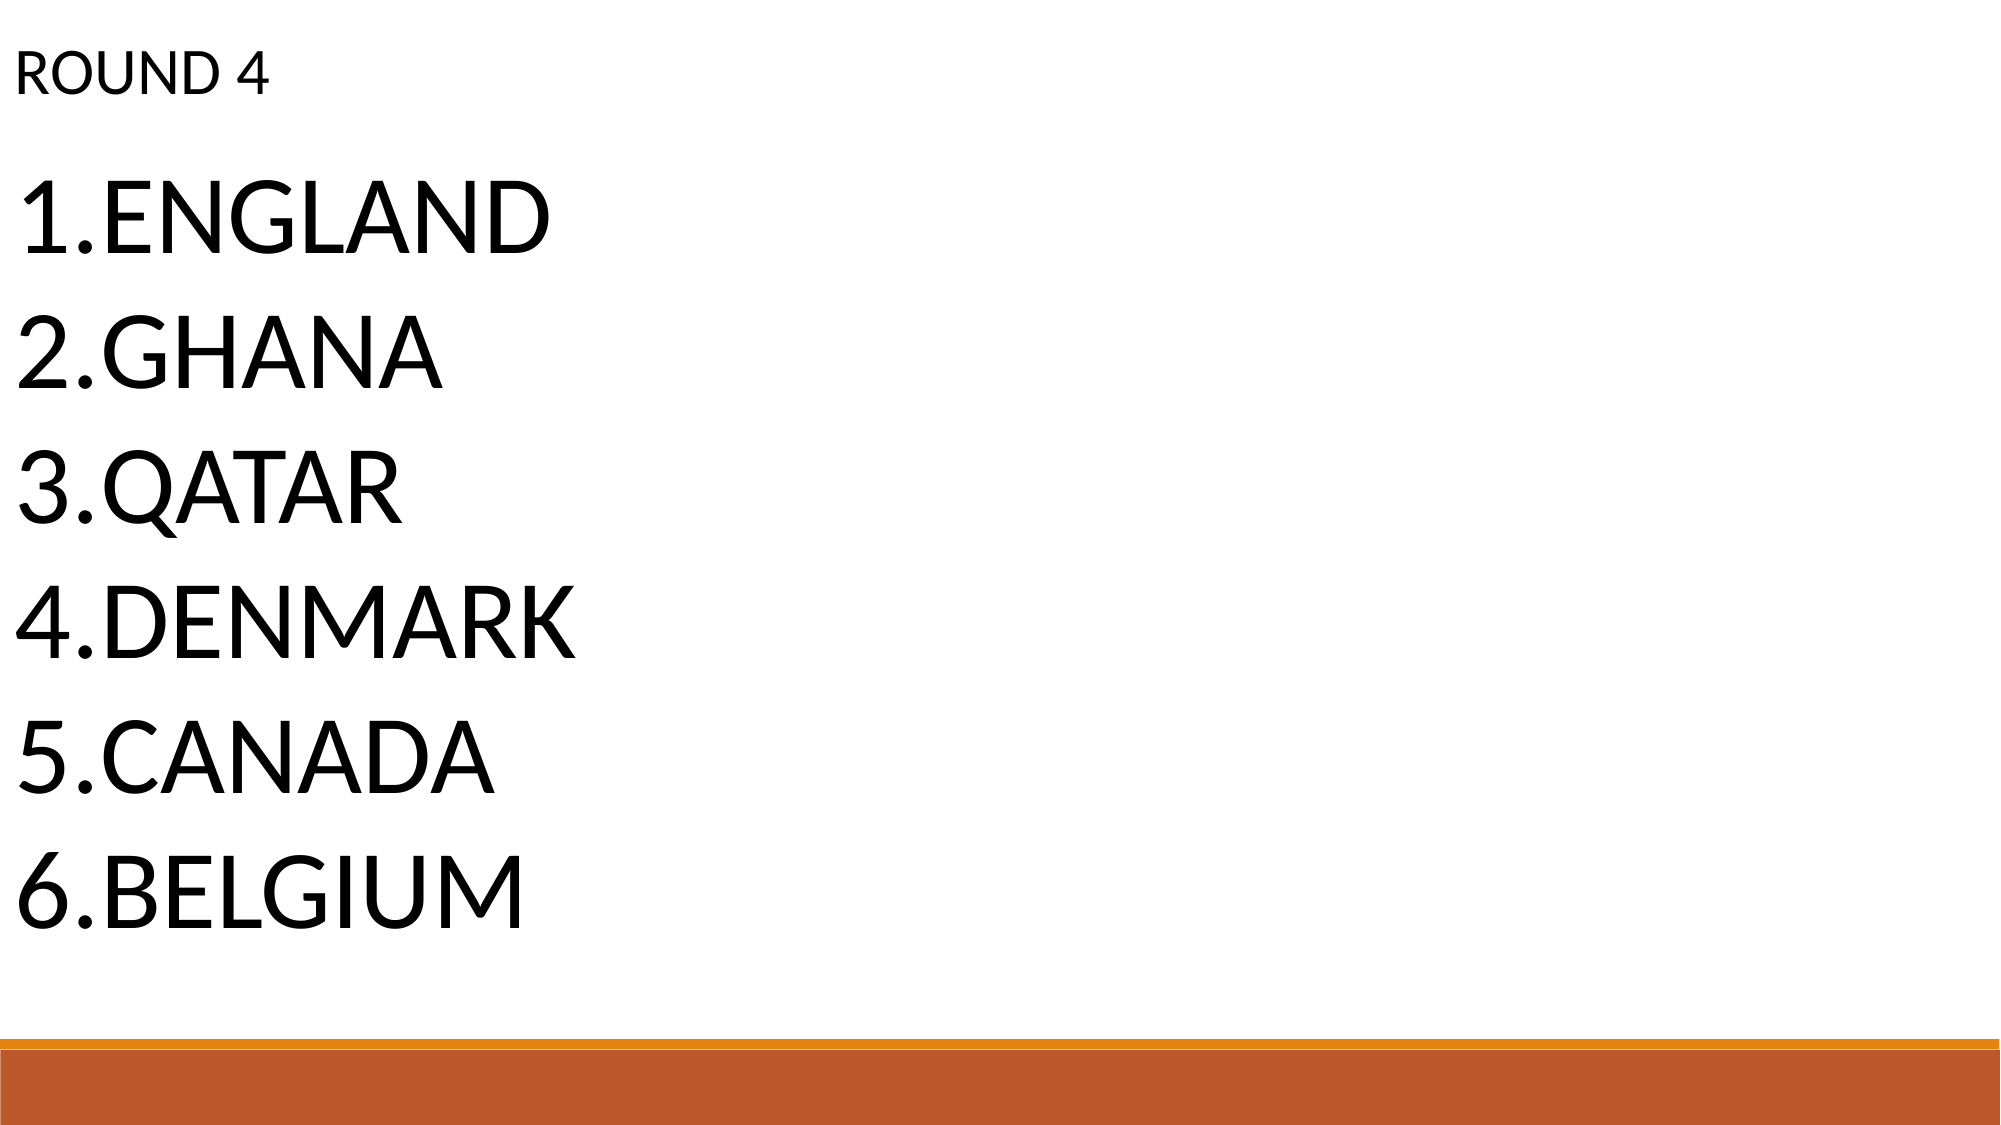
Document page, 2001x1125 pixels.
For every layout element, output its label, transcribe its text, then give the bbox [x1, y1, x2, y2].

text_box ROUND 4 [0, 20, 2000, 116]
text_box ENGLAND GHANA QATAR DENMARK CANADA BELGIUM [0, 133, 2000, 958]
